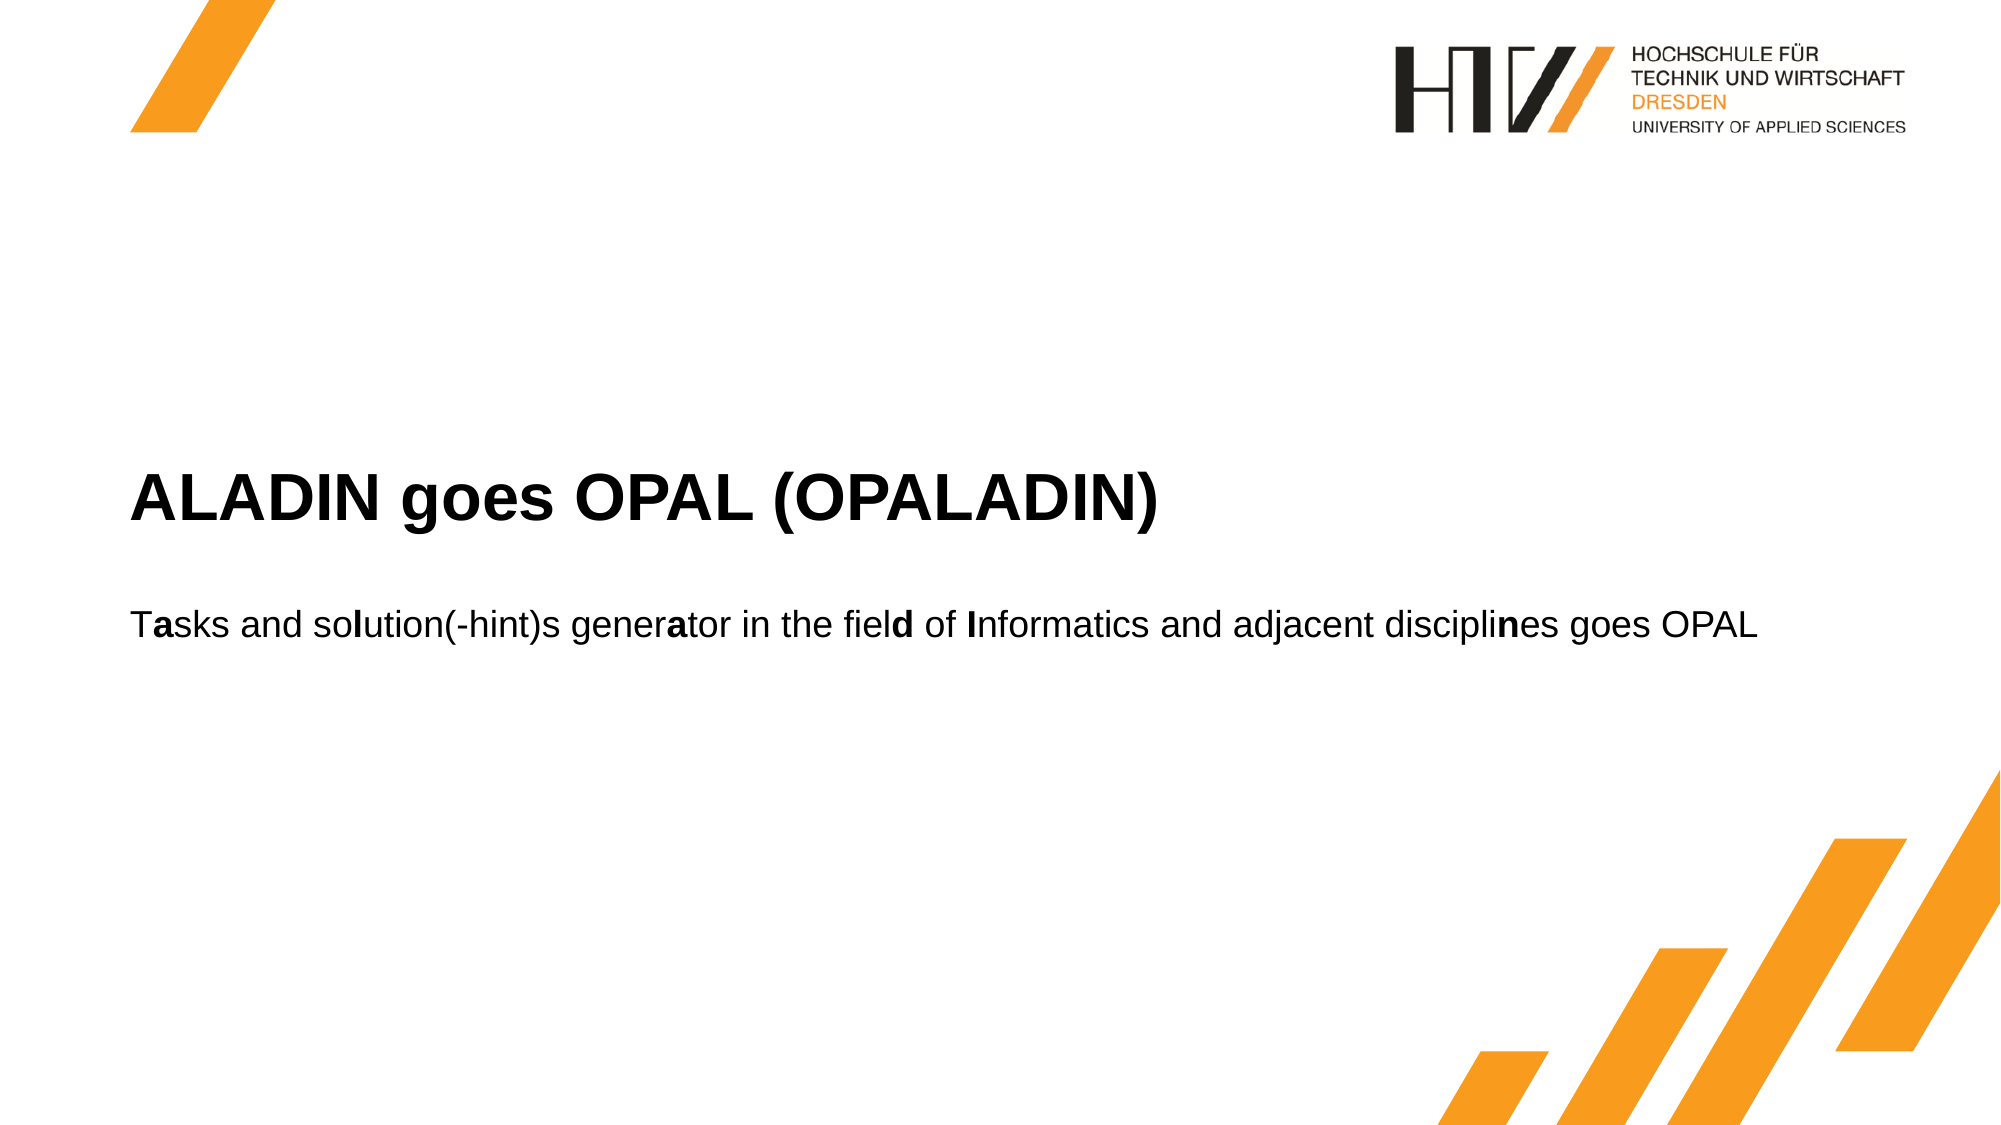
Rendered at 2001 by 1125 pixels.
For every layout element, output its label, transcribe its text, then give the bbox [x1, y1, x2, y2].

title ALADIN goes OPAL (OPALADIN) [129, 423, 1908, 575]
picture [1392, 43, 1908, 133]
subtitle Tasks and solution(-hint)s generator in the field of Informatics and adjacent disciplines goes OPAL [129, 599, 1908, 872]
